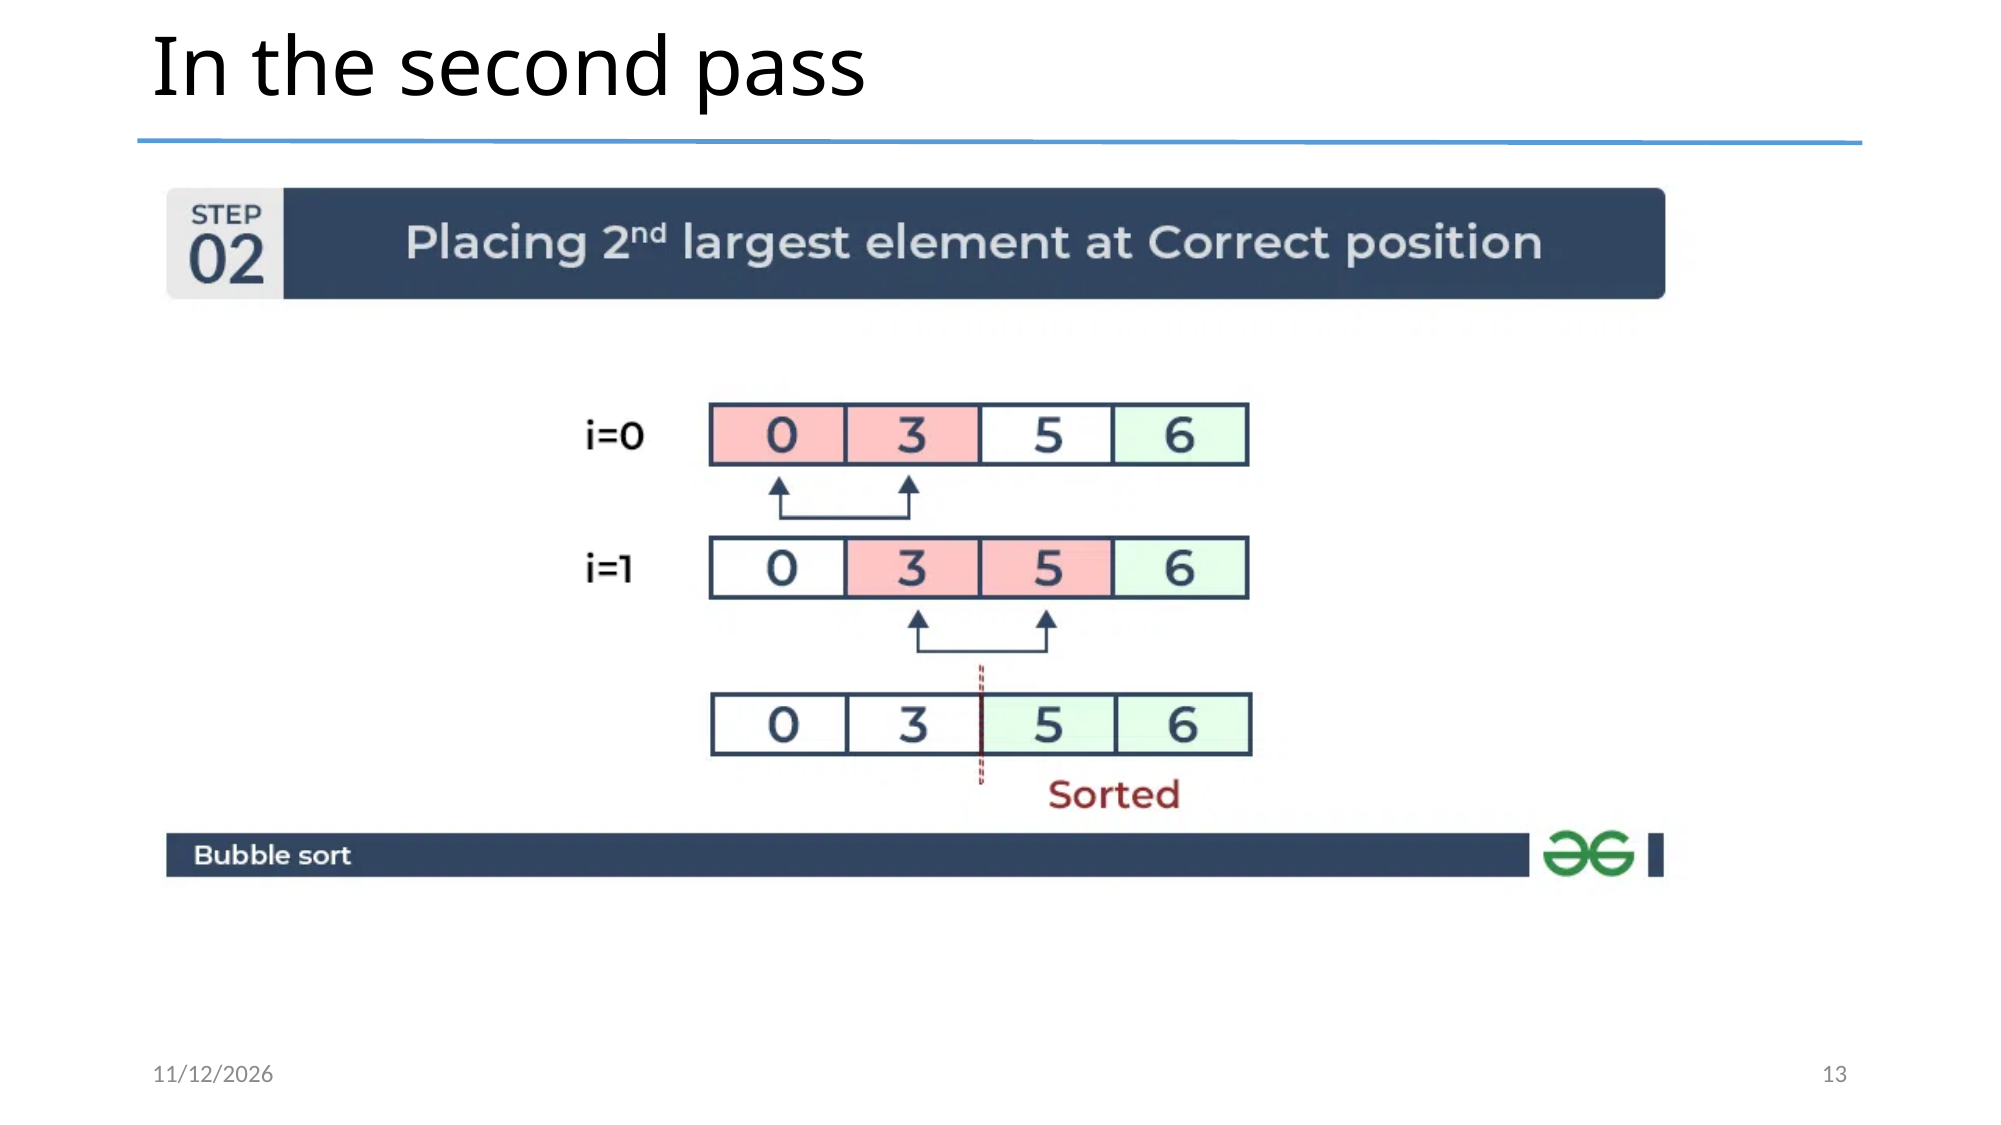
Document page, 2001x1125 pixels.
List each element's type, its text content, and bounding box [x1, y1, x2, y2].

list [137, 160, 1700, 896]
slide_number 13 [1412, 1042, 1863, 1103]
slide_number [137, 1042, 588, 1103]
title In the second pass [137, 16, 1863, 121]
